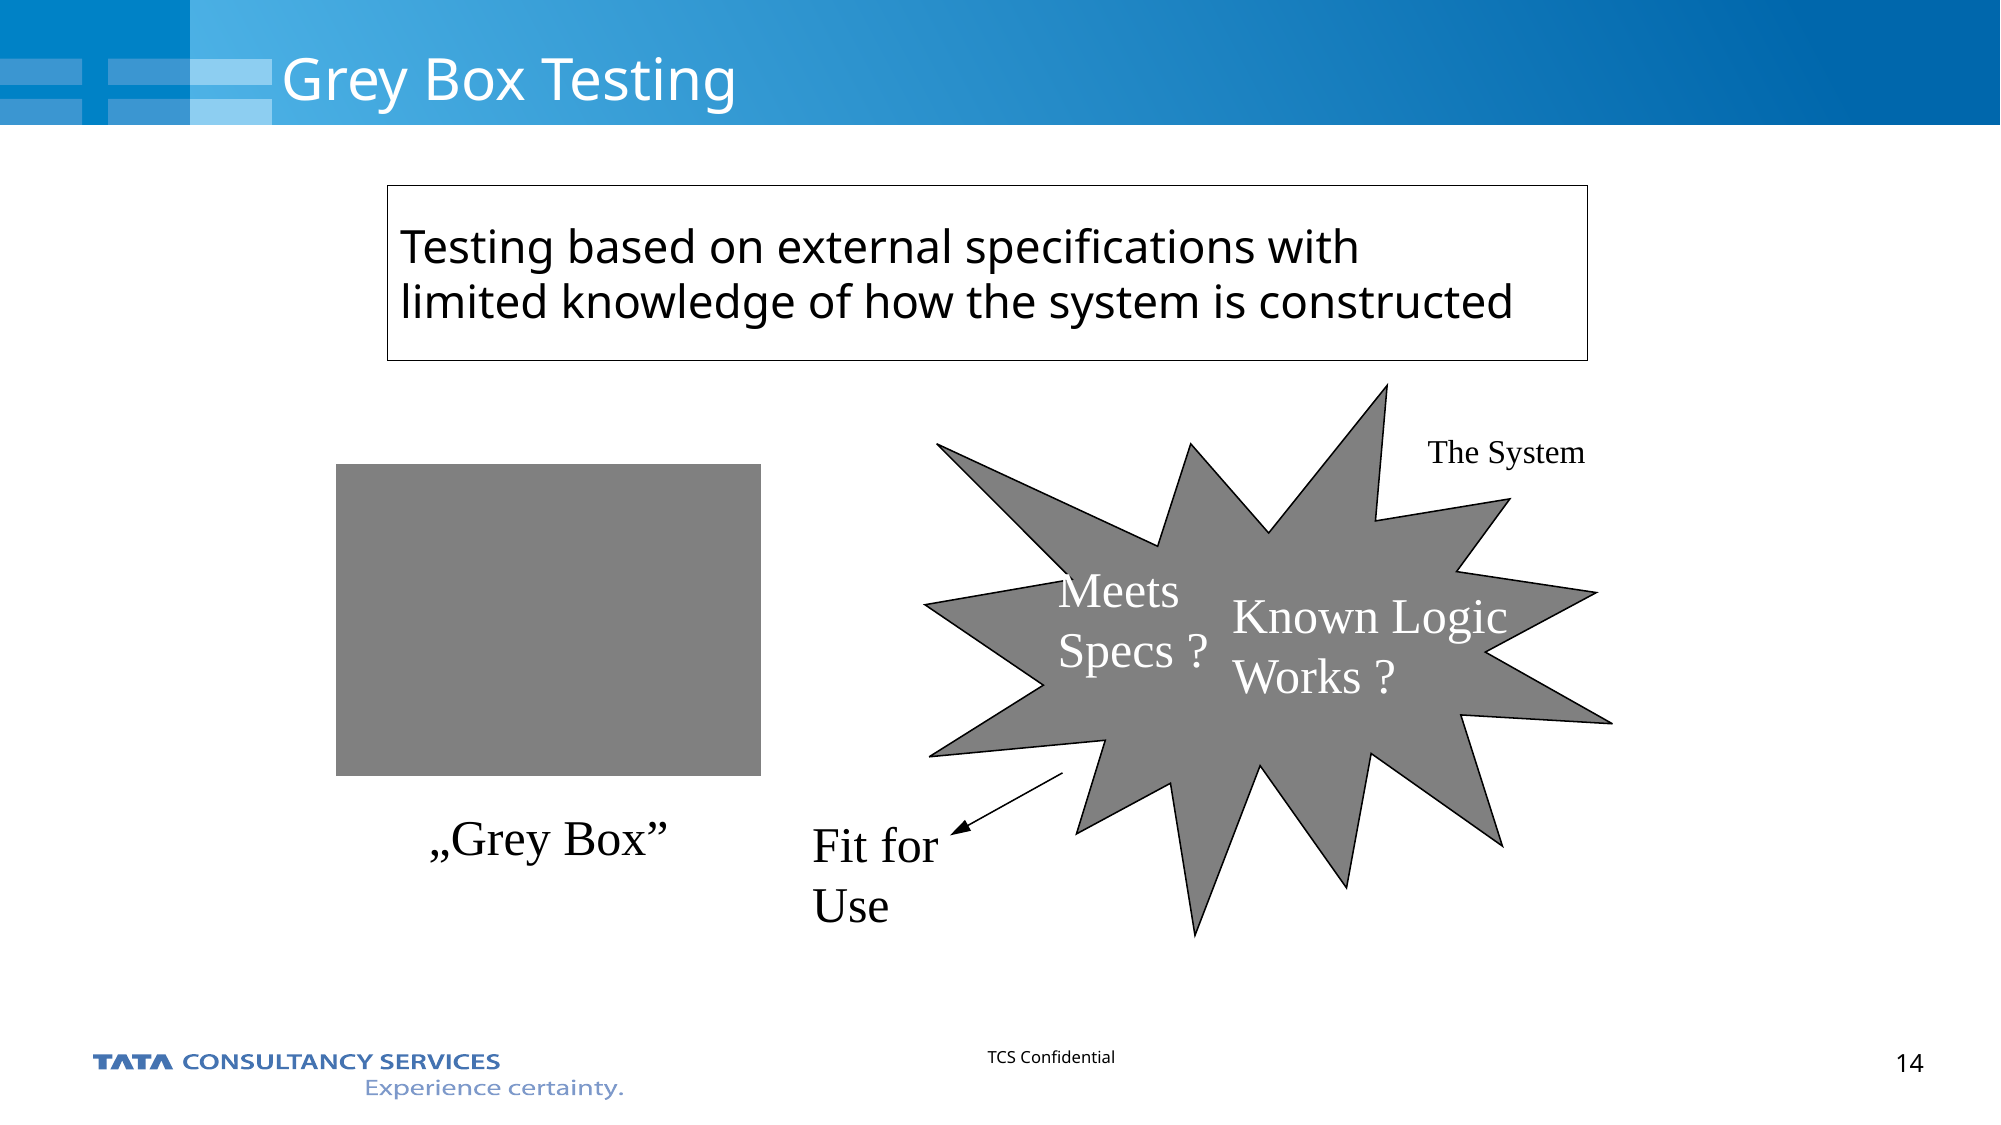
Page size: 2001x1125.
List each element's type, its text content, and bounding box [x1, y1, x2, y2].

text_box Known Logic Works ? [1217, 576, 1524, 711]
text_box [335, 463, 761, 776]
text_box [387, 185, 1588, 361]
text_box The System [1413, 422, 1601, 478]
title Grey Box Testing [266, 37, 1917, 118]
text_box [924, 584, 1613, 936]
text_box „Grey Box” [413, 797, 684, 873]
text_box [1524, 581, 1597, 632]
text_box [936, 385, 1510, 576]
text_box [954, 772, 1063, 835]
text_box Fit for Use [797, 804, 954, 940]
text_box Meets Specs ? [1042, 549, 1224, 685]
